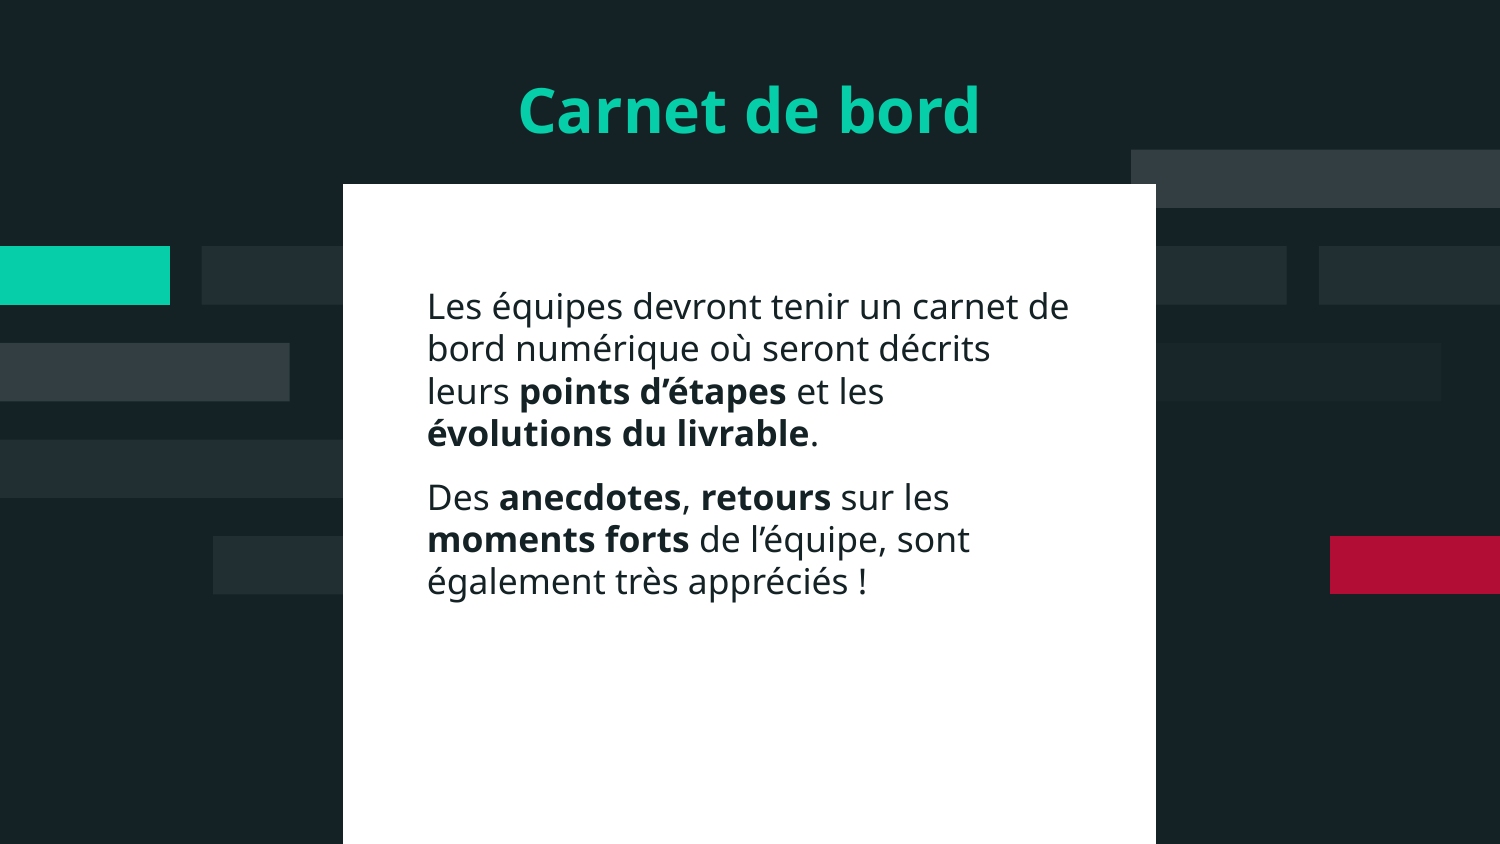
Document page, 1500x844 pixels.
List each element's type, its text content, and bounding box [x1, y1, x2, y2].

text_box Les équipes devront tenir un carnet de bord numérique où seront décrits leurs points d’étapes et les évolutions du livrable. Des anecdotes, retours sur les moments forts de l’équipe, sont également très appréciés ! [411, 268, 1089, 745]
title Carnet de bord [209, 56, 1291, 166]
